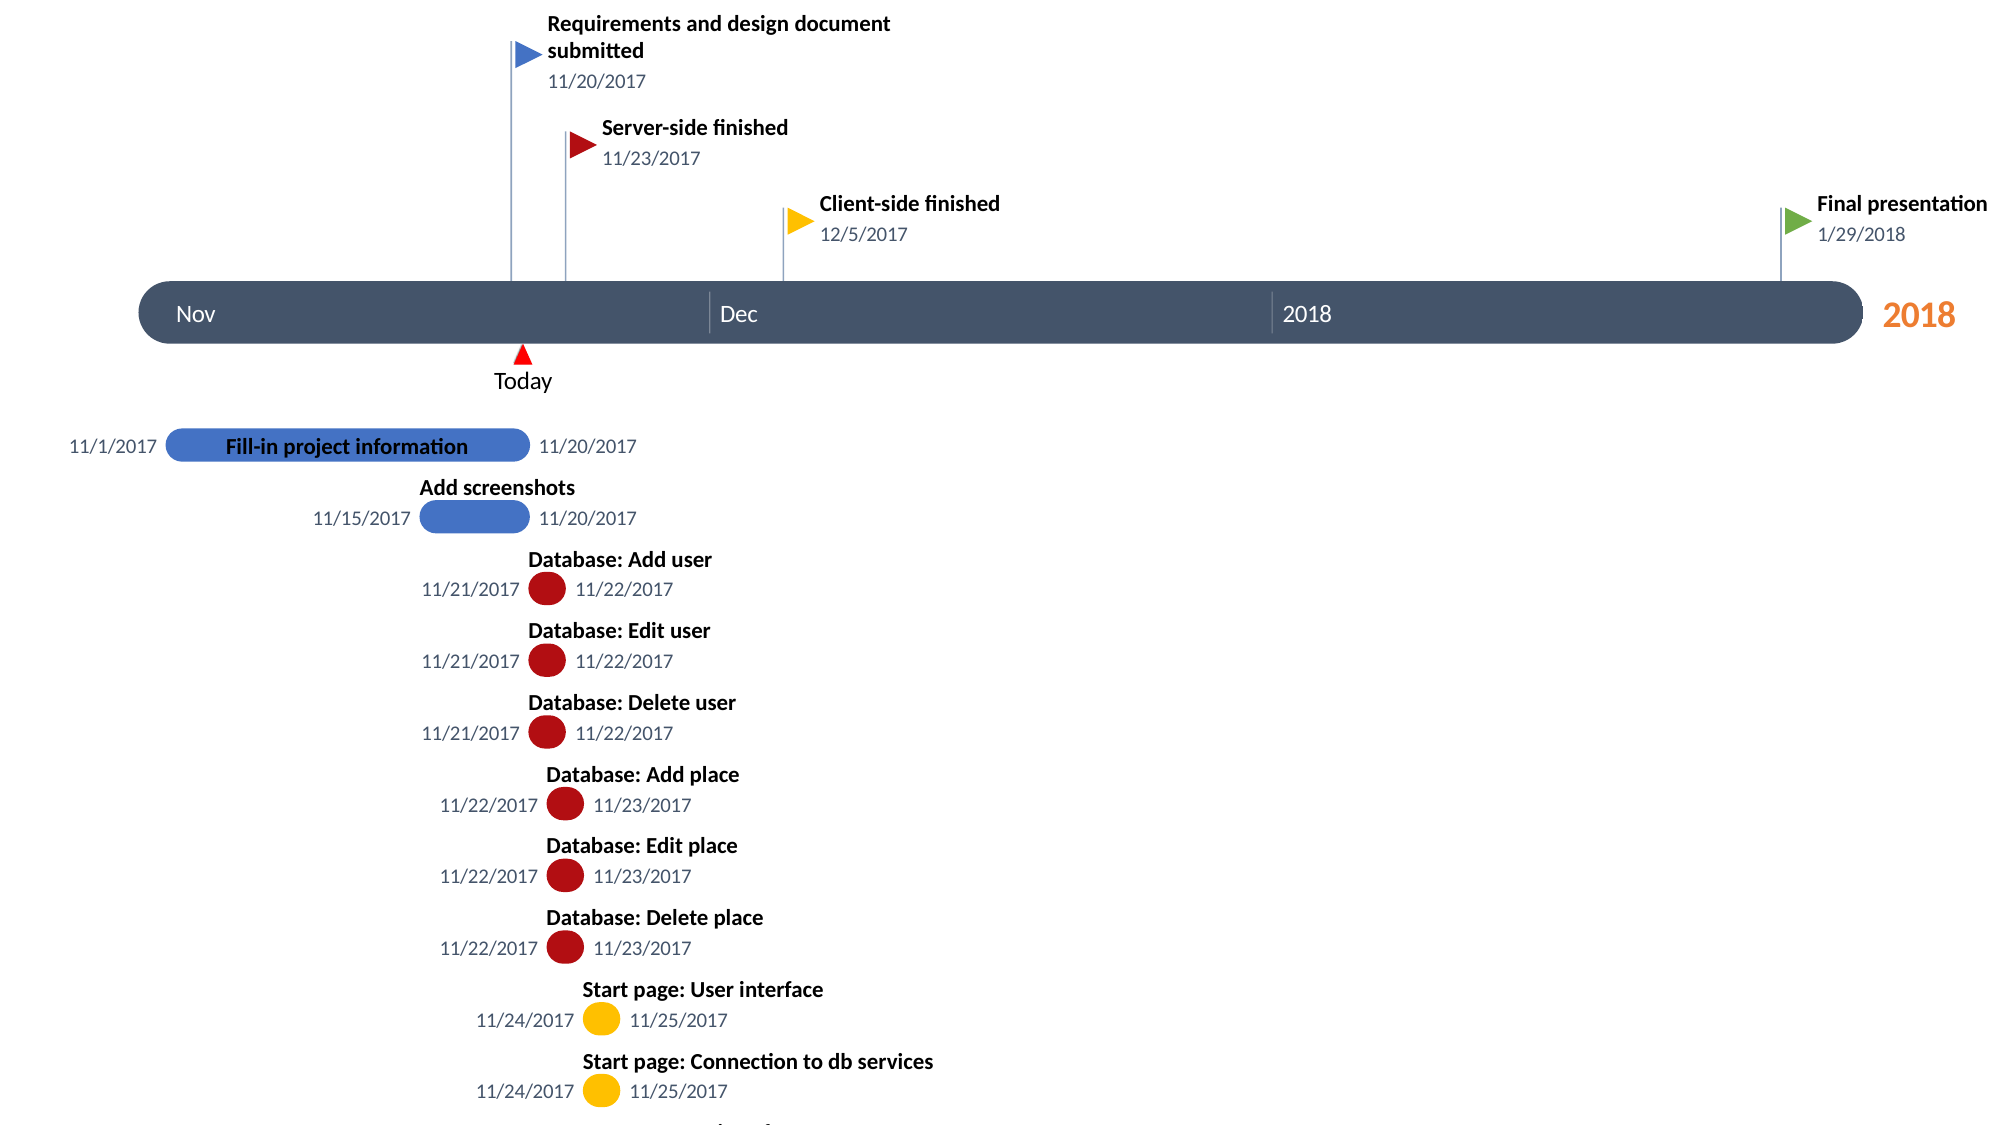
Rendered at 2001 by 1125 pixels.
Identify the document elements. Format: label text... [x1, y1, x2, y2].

text_box 11/22/2017 [437, 791, 540, 817]
text_box 11/22/2017 [573, 575, 676, 602]
text_box 11/20/2017 [536, 504, 639, 530]
text_box Nov [175, 297, 216, 328]
text_box [568, 129, 600, 161]
text_box Add screenshots [419, 472, 578, 500]
text_box Database: Delete user [528, 687, 739, 716]
text_box [581, 1074, 622, 1109]
text_box Fill-in project information [225, 431, 470, 459]
text_box 11/25/2017 [627, 1006, 730, 1032]
text_box 11/21/2017 [419, 719, 522, 745]
text_box Start page: Connection to db services [582, 1046, 937, 1074]
text_box [137, 280, 525, 345]
text_box 11/21/2017 [419, 647, 522, 673]
text_box 11/21/2017 [419, 575, 522, 602]
text_box [164, 427, 532, 463]
text_box 11/22/2017 [573, 647, 676, 673]
text_box 11/1/2017 [67, 432, 159, 458]
text_box 2018 [1282, 297, 1333, 328]
text_box Database: Add place [546, 759, 743, 787]
text_box Final presentation [1817, 188, 1991, 216]
text_box Database: Add user [528, 544, 714, 572]
text_box 11/20/2017 [547, 67, 650, 93]
text_box Home: User interface [600, 1117, 803, 1125]
text_box Today [494, 364, 553, 395]
text_box [500, 280, 1865, 345]
text_box 11/15/2017 [310, 504, 413, 530]
text_box [418, 500, 531, 535]
text_box [512, 341, 534, 364]
text_box 2018 [1882, 289, 1957, 336]
text_box Database: Delete place [546, 902, 766, 931]
text_box 11/24/2017 [473, 1077, 576, 1104]
text_box 11/23/2017 [591, 934, 694, 960]
text_box [527, 572, 567, 607]
text_box 11/20/2017 [536, 432, 639, 458]
text_box 1/29/2018 [1817, 220, 1910, 246]
text_box 11/23/2017 [602, 144, 705, 170]
text_box 11/25/2017 [627, 1077, 730, 1104]
text_box [527, 716, 567, 750]
text_box Database: Edit user [528, 615, 714, 644]
text_box 11/22/2017 [573, 719, 676, 745]
text_box [527, 644, 567, 678]
text_box Dec [720, 297, 759, 328]
text_box Requirements and design document submitted [547, 8, 898, 64]
text_box 11/22/2017 [437, 862, 540, 888]
text_box [1784, 205, 1815, 237]
text_box Client-side finished [819, 188, 1004, 216]
text_box 11/24/2017 [473, 1006, 576, 1032]
text_box [514, 39, 545, 70]
text_box 11/23/2017 [591, 862, 694, 888]
text_box Server-side finished [602, 112, 792, 140]
text_box [786, 205, 817, 237]
text_box 12/5/2017 [819, 220, 912, 246]
text_box [545, 787, 586, 822]
text_box [581, 1002, 622, 1037]
text_box Start page: User interface [582, 974, 827, 1002]
text_box [545, 859, 586, 894]
text_box [545, 931, 586, 965]
text_box 11/23/2017 [591, 791, 694, 817]
text_box 11/22/2017 [437, 934, 540, 960]
text_box Database: Edit place [546, 830, 741, 859]
